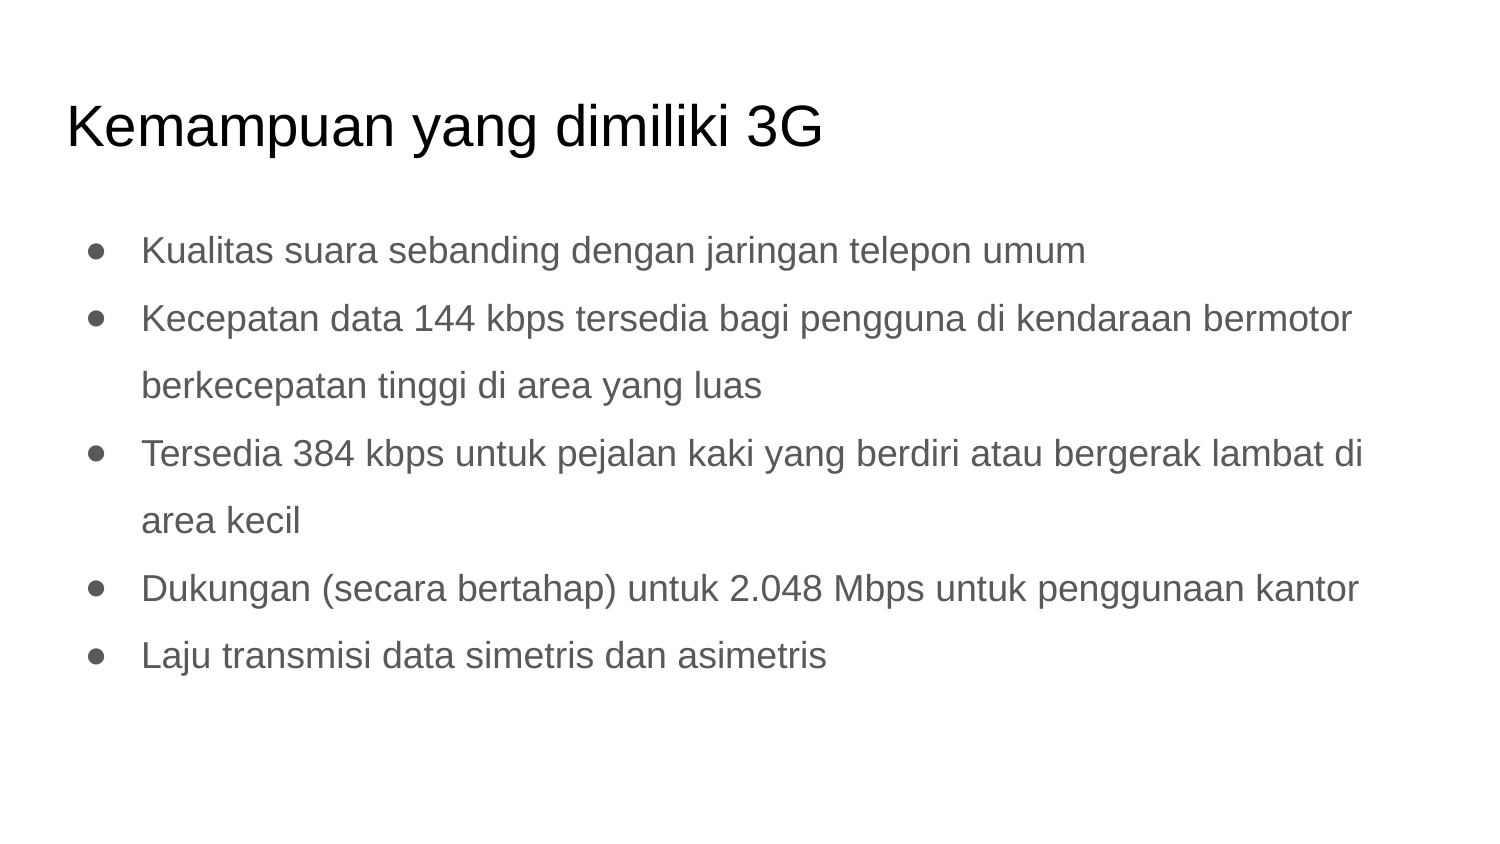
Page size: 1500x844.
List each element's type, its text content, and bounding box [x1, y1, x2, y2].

title Kemampuan yang dimiliki 3G [51, 72, 1449, 167]
list Kualitas suara sebanding dengan jaringan telepon umum Kecepatan data 144 kbps tersedia bagi pengguna di kendaraan bermotor berkecepatan tinggi di area yang luas Tersedia 384 kbps untuk pejalan kaki yang berdiri atau bergerak lambat di area kecil Dukungan (secara bertahap) untuk 2.048 Mbps untuk penggunaan kantor Laju transmisi data simetris dan asimetris [51, 189, 1449, 750]
